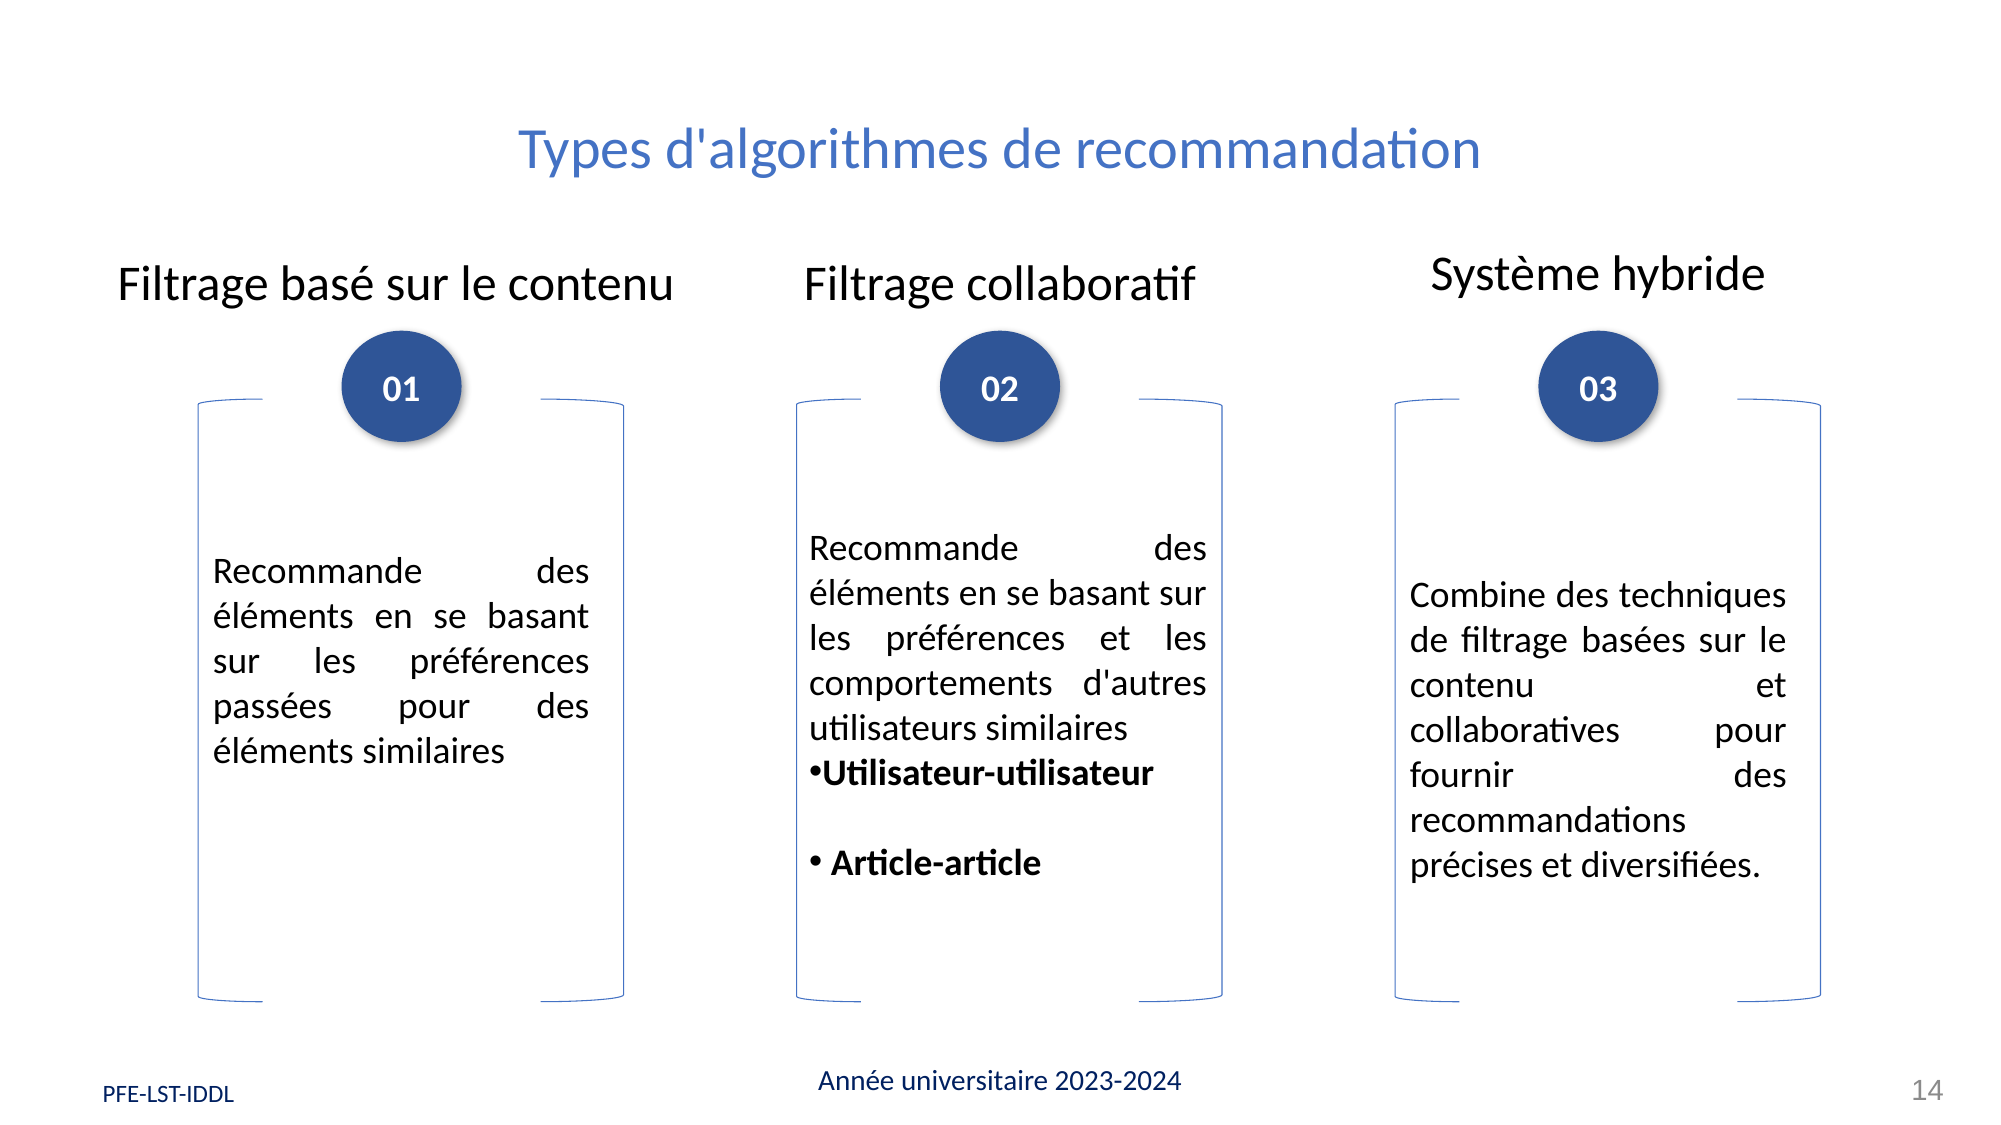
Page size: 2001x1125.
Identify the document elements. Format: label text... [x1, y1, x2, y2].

text_box 02 [939, 330, 1061, 442]
text_box [1394, 398, 1460, 1003]
text_box Filtrage basé sur le contenu [99, 234, 703, 326]
text_box [197, 398, 263, 1003]
text_box [796, 398, 861, 515]
text_box [540, 398, 625, 1003]
text_box Recommande des éléments en se basant sur les préférences passées pour des éléments similaires [198, 539, 605, 779]
slide_number 14 [1609, 1058, 1959, 1119]
text_box Année universitaire 2023-2024 [500, 1054, 1500, 1104]
text_box [1138, 398, 1223, 1003]
text_box [1737, 398, 1822, 1003]
text_box PFE-LST-IDDL [82, 1072, 1583, 1113]
text_box Recommande des éléments en se basant sur les préférences et les comportements d'autres utilisateurs similaires Utilisateur-utilisateur Article-article [794, 515, 1222, 891]
text_box Filtrage collaboratif [739, 234, 1261, 326]
text_box Types d'algorithmes de recommandation [448, 103, 1552, 188]
text_box Combine des techniques de filtrage basées sur le contenu et collaboratives pour fournir des recommandations précises et diversifiées. [1395, 562, 1802, 893]
text_box 03 [1538, 330, 1659, 442]
text_box Système hybride [1098, 232, 2000, 308]
text_box [796, 891, 861, 1003]
text_box 01 [341, 330, 462, 442]
